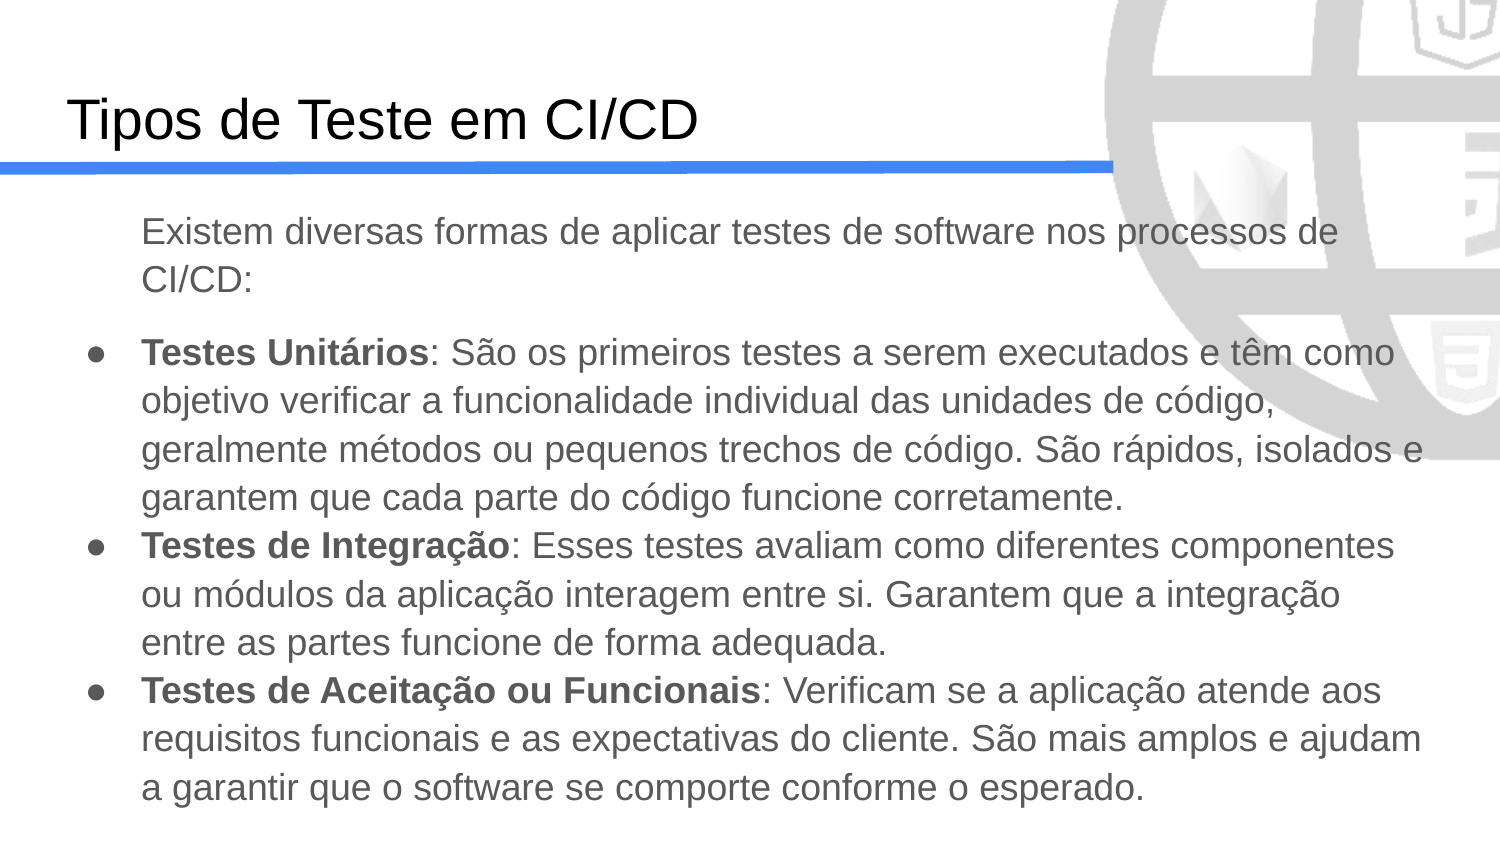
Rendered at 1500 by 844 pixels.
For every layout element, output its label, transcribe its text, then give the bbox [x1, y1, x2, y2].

list Existem diversas formas de aplicar testes de software nos processos de CI/CD: Testes Unitários: São os primeiros testes a serem executados e têm como objetivo verificar a funcionalidade individual das unidades de código, geralmente métodos ou pequenos trechos de código. São rápidos, isolados e garantem que cada parte do código funcione corretamente. Testes de Integração: Esses testes avaliam como diferentes componentes ou módulos da aplicação interagem entre si. Garantem que a integração entre as partes funcione de forma adequada. Testes de Aceitação ou Funcionais: Verificam se a aplicação atende aos requisitos funcionais e as expectativas do cliente. São mais amplos e ajudam a garantir que o software se comporte conforme o esperado. [51, 189, 1449, 835]
title Tipos de Teste em CI/CD [51, 72, 1449, 167]
